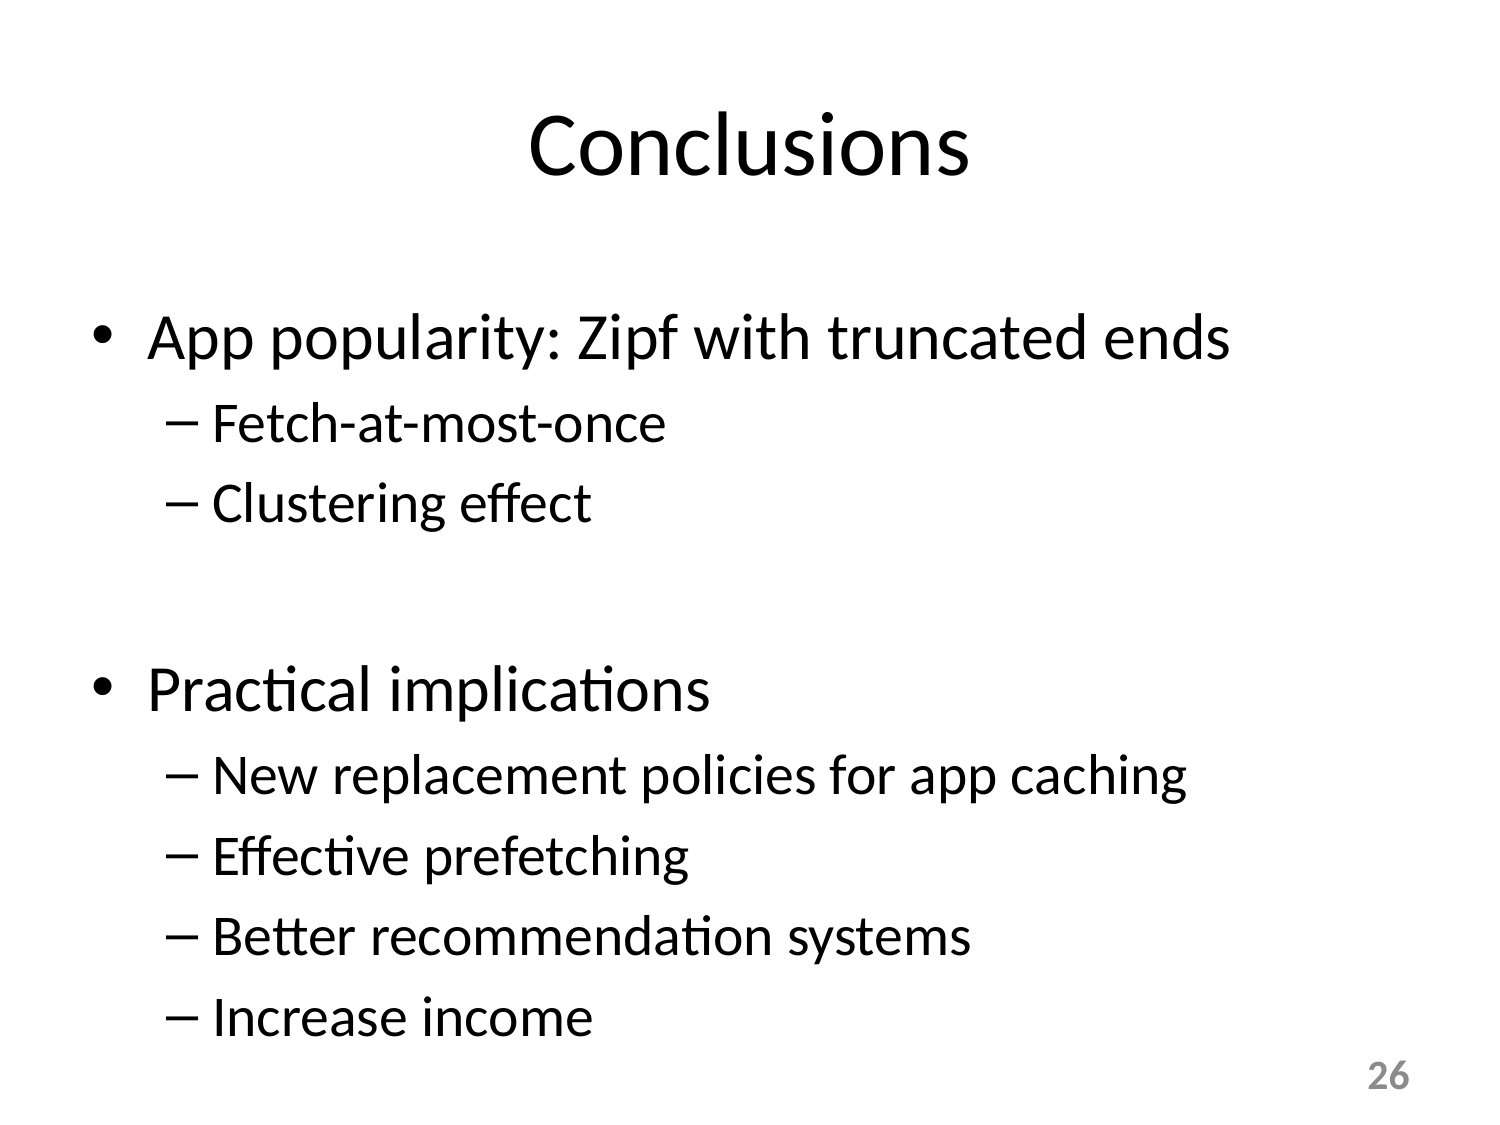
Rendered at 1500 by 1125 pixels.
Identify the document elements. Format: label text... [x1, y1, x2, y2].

slide_number 26 [1074, 1042, 1425, 1103]
title Conclusions [75, 45, 1425, 233]
list App popularity: Zipf with truncated ends Fetch-at-most-once Clustering effect Practical implications New replacement policies for app caching Effective prefetching Better recommendation systems Increase income [76, 286, 1341, 1059]
